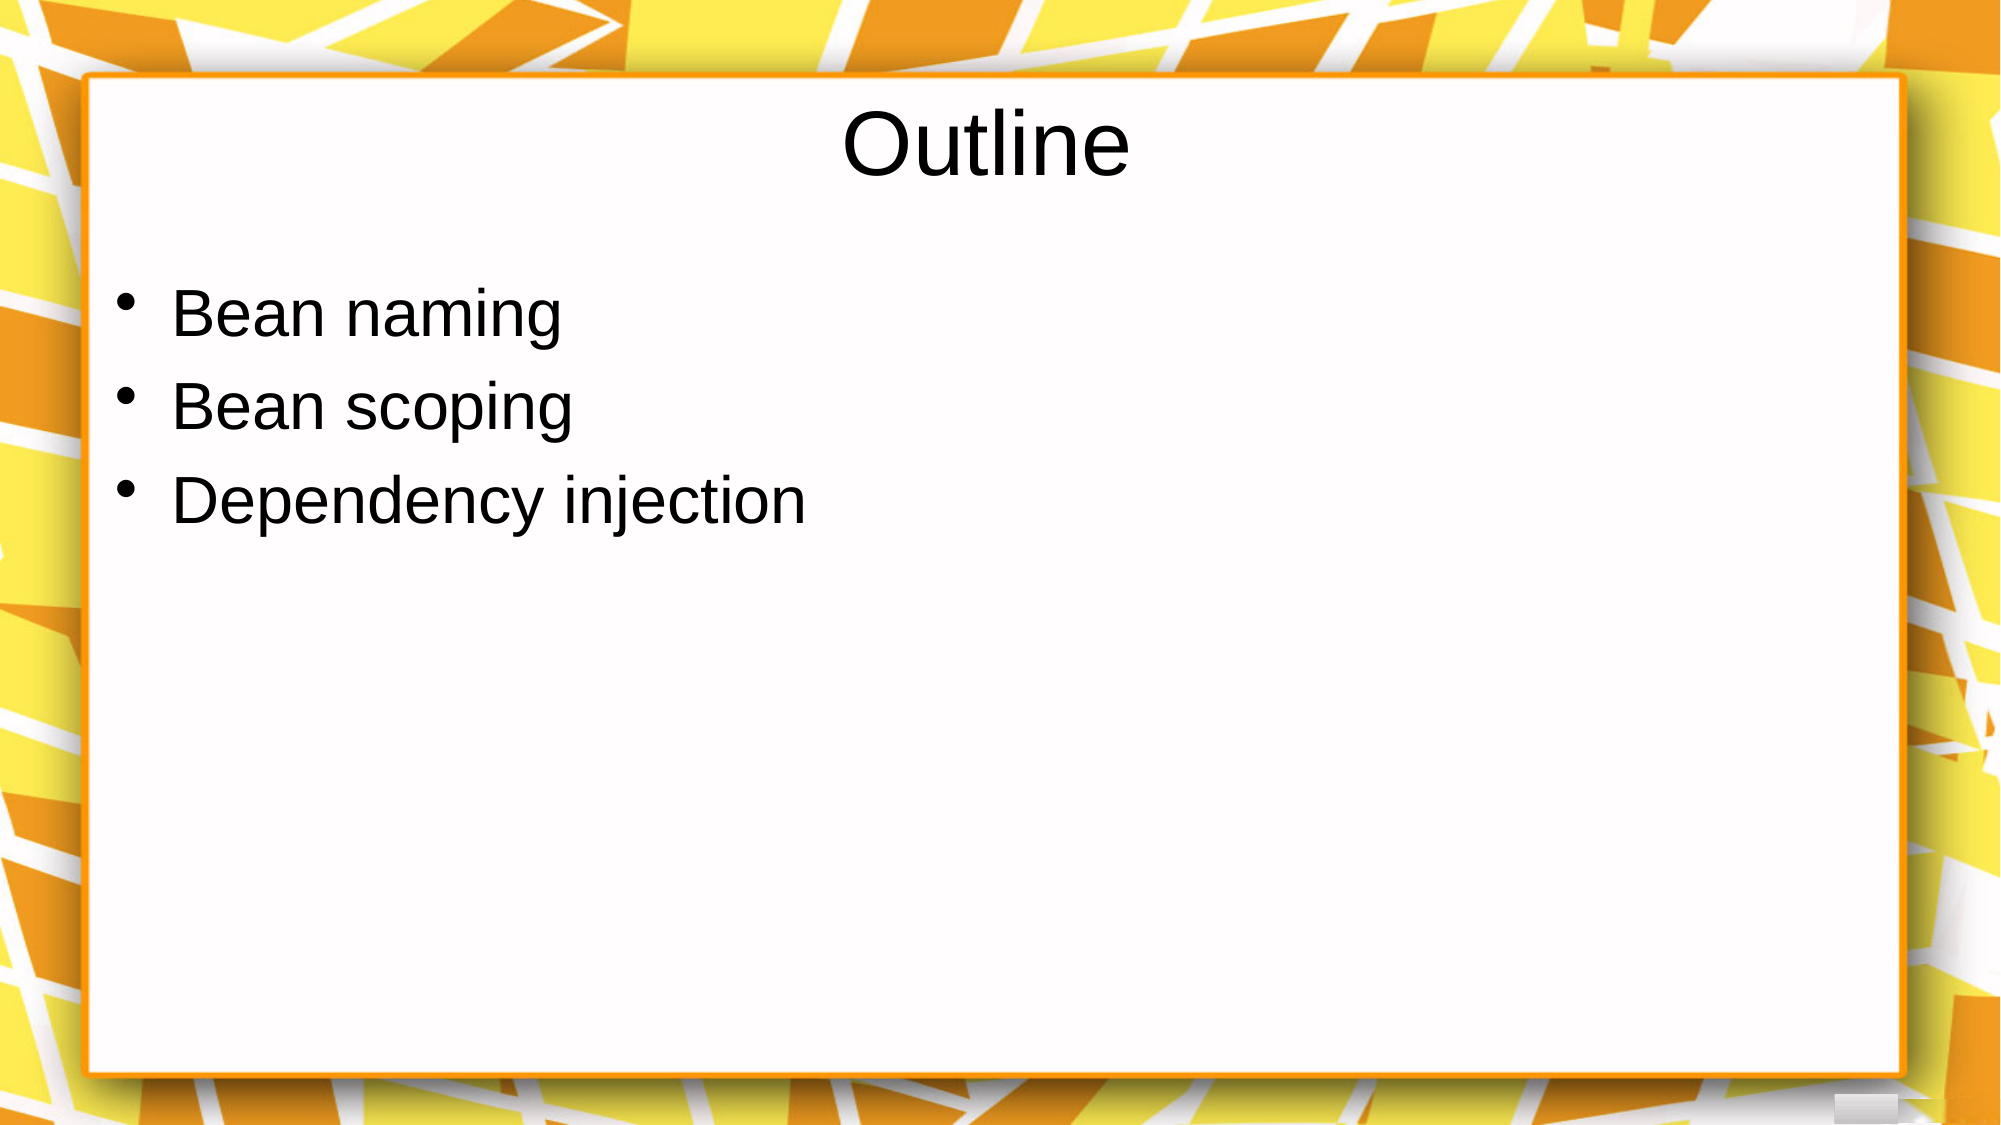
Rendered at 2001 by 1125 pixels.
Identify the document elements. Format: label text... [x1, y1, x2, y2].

list Bean naming Bean scoping Dependency injection [99, 262, 1900, 1005]
title Outline [99, 45, 1900, 233]
picture [0, 0, 2001, 1125]
